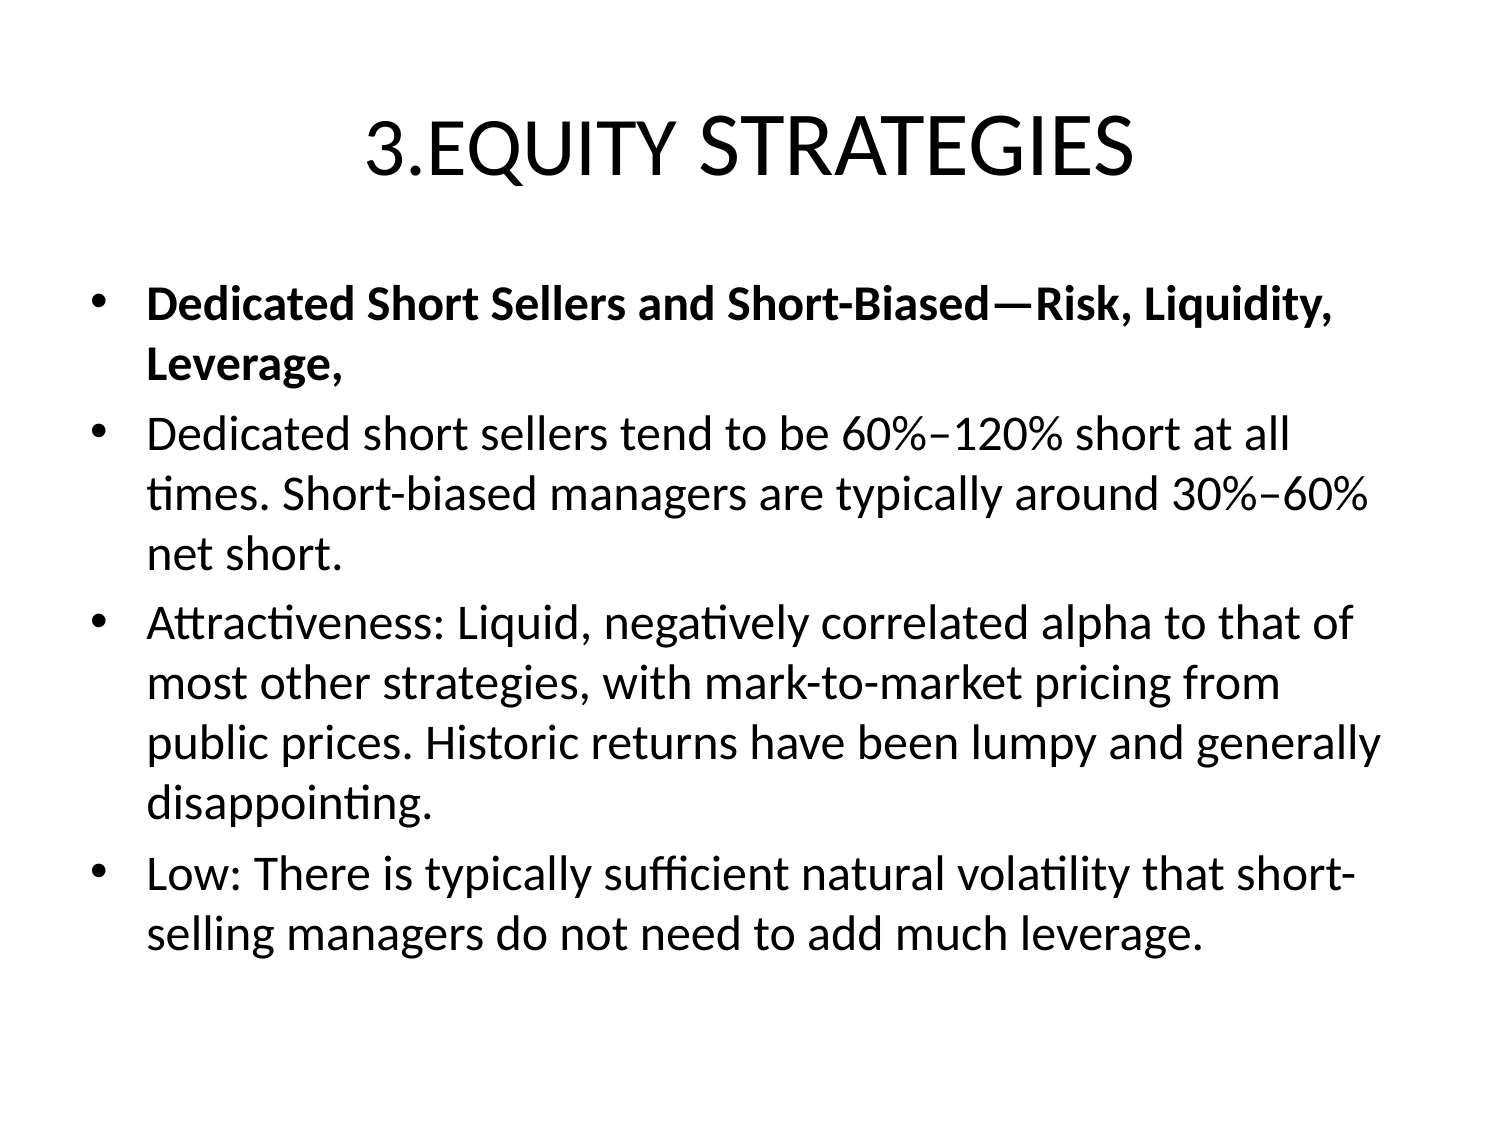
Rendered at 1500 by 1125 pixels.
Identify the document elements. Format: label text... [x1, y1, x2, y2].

list Dedicated Short Sellers and Short-Biased—Risk, Liquidity, Leverage, Dedicated short sellers tend to be 60%–120% short at all times. Short-biased managers are typically around 30%–60% net short. Attractiveness: Liquid, negatively correlated alpha to that of most other strategies, with mark-to-market pricing from public prices. Historic returns have been lumpy and generally disappointing. Low: There is typically sufficient natural volatility that short-selling managers do not need to add much leverage. [75, 262, 1425, 1005]
title 3.EQUITY STRATEGIES [75, 45, 1425, 233]
